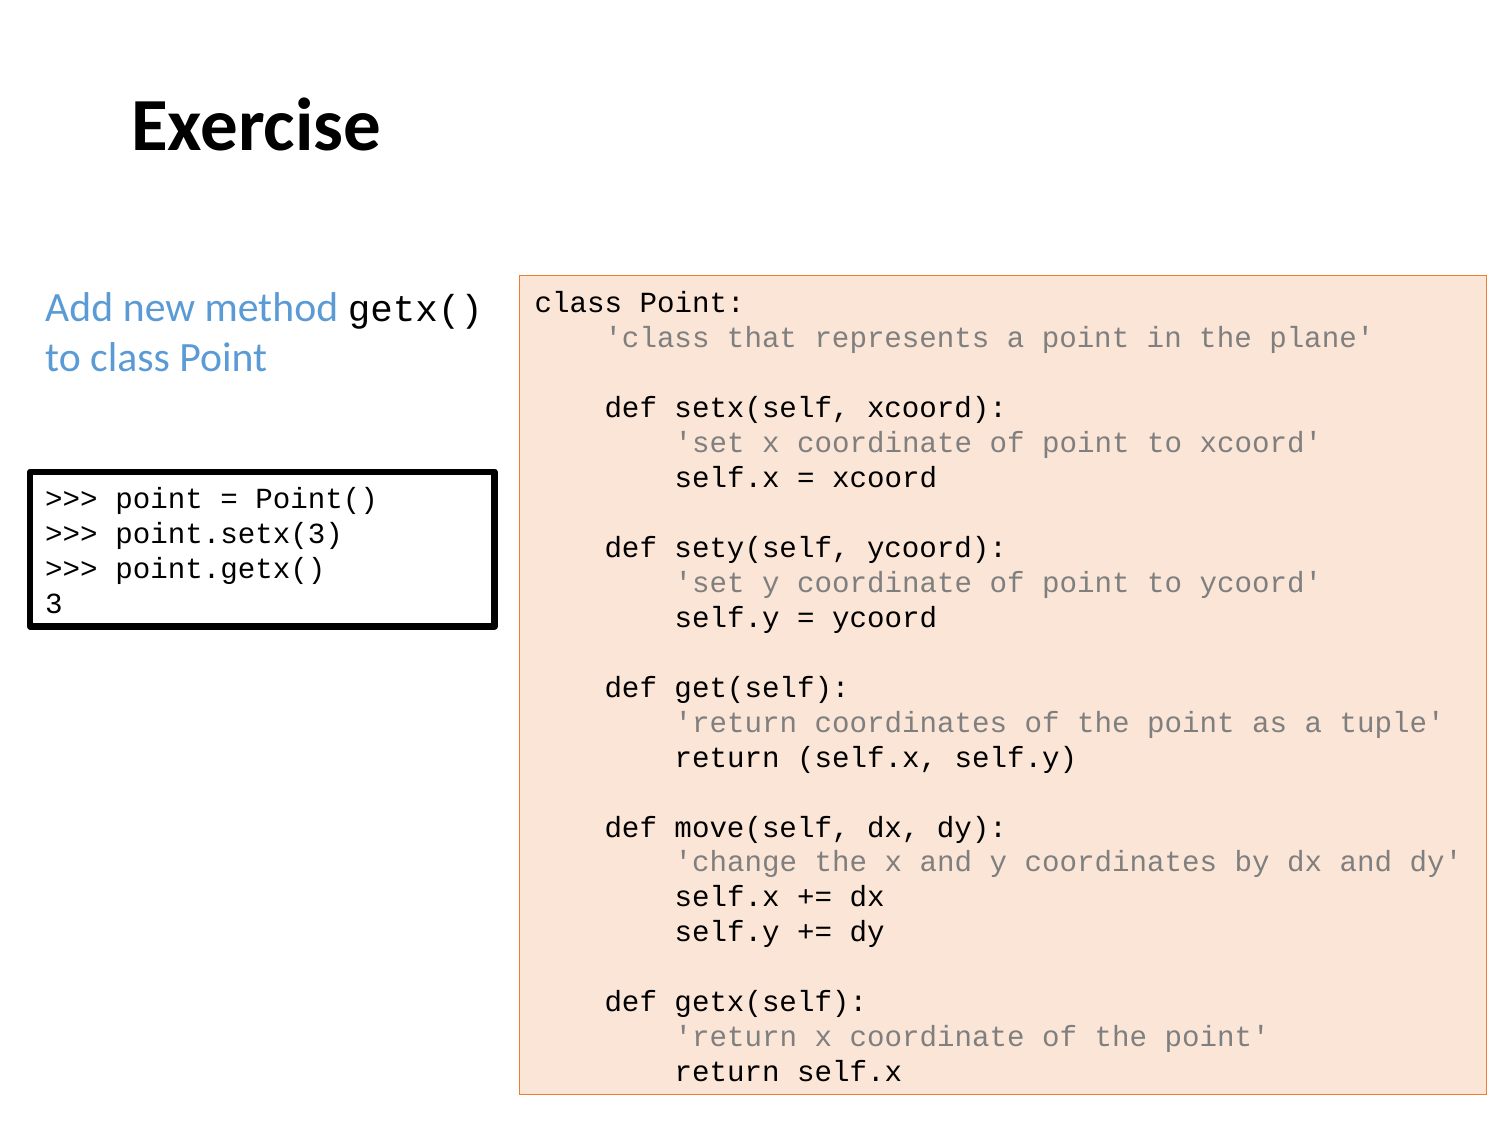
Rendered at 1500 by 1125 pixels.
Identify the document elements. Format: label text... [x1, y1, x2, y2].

text_box class Point: 'class that represents a point in the plane' def setx(self, xcoord): 'set x coordinate of point to xcoord' self.x = xcoord def sety(self, ycoord): 'set y coordinate of point to ycoord' self.y = ycoord def get(self): 'return coordinates of the point as a tuple' return (self.x, self.y) def move(self, dx, dy): 'change the x and y coordinates by dx and dy' self.x += dx self.y += dy def getx(self): 'return x coordinate of the point' return self.x [519, 275, 1487, 1095]
text_box Exercise [116, 0, 1425, 242]
text_box Add new method getx() to class Point [30, 271, 520, 387]
text_box >>> point = Point() >>> point.setx(3) >>> point.getx() 3 [30, 471, 495, 627]
